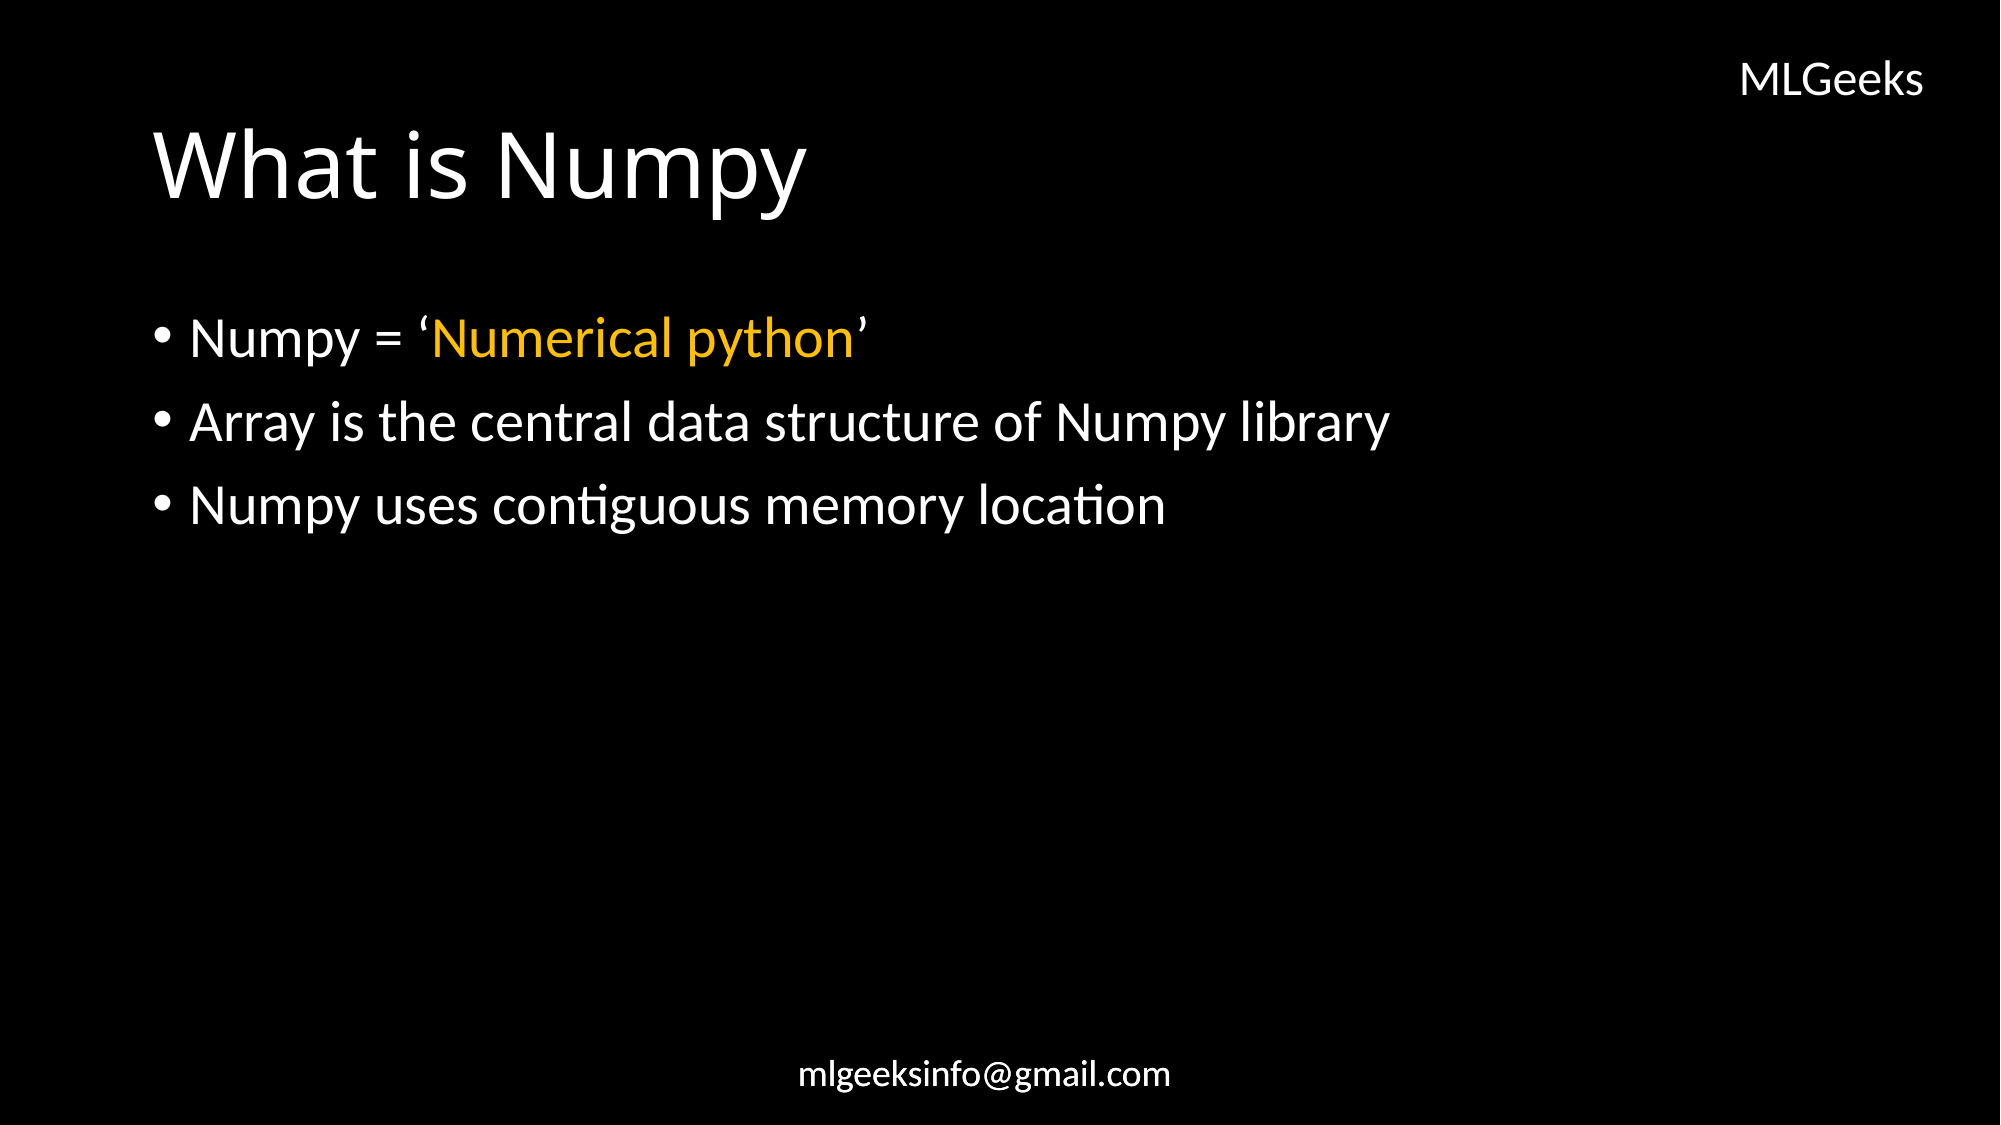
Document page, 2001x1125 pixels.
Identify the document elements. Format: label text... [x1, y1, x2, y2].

list Numpy = ‘Numerical python’ Array is the central data structure of Numpy library Numpy uses contiguous memory location [137, 299, 1863, 1014]
title What is Numpy [137, 59, 1863, 278]
